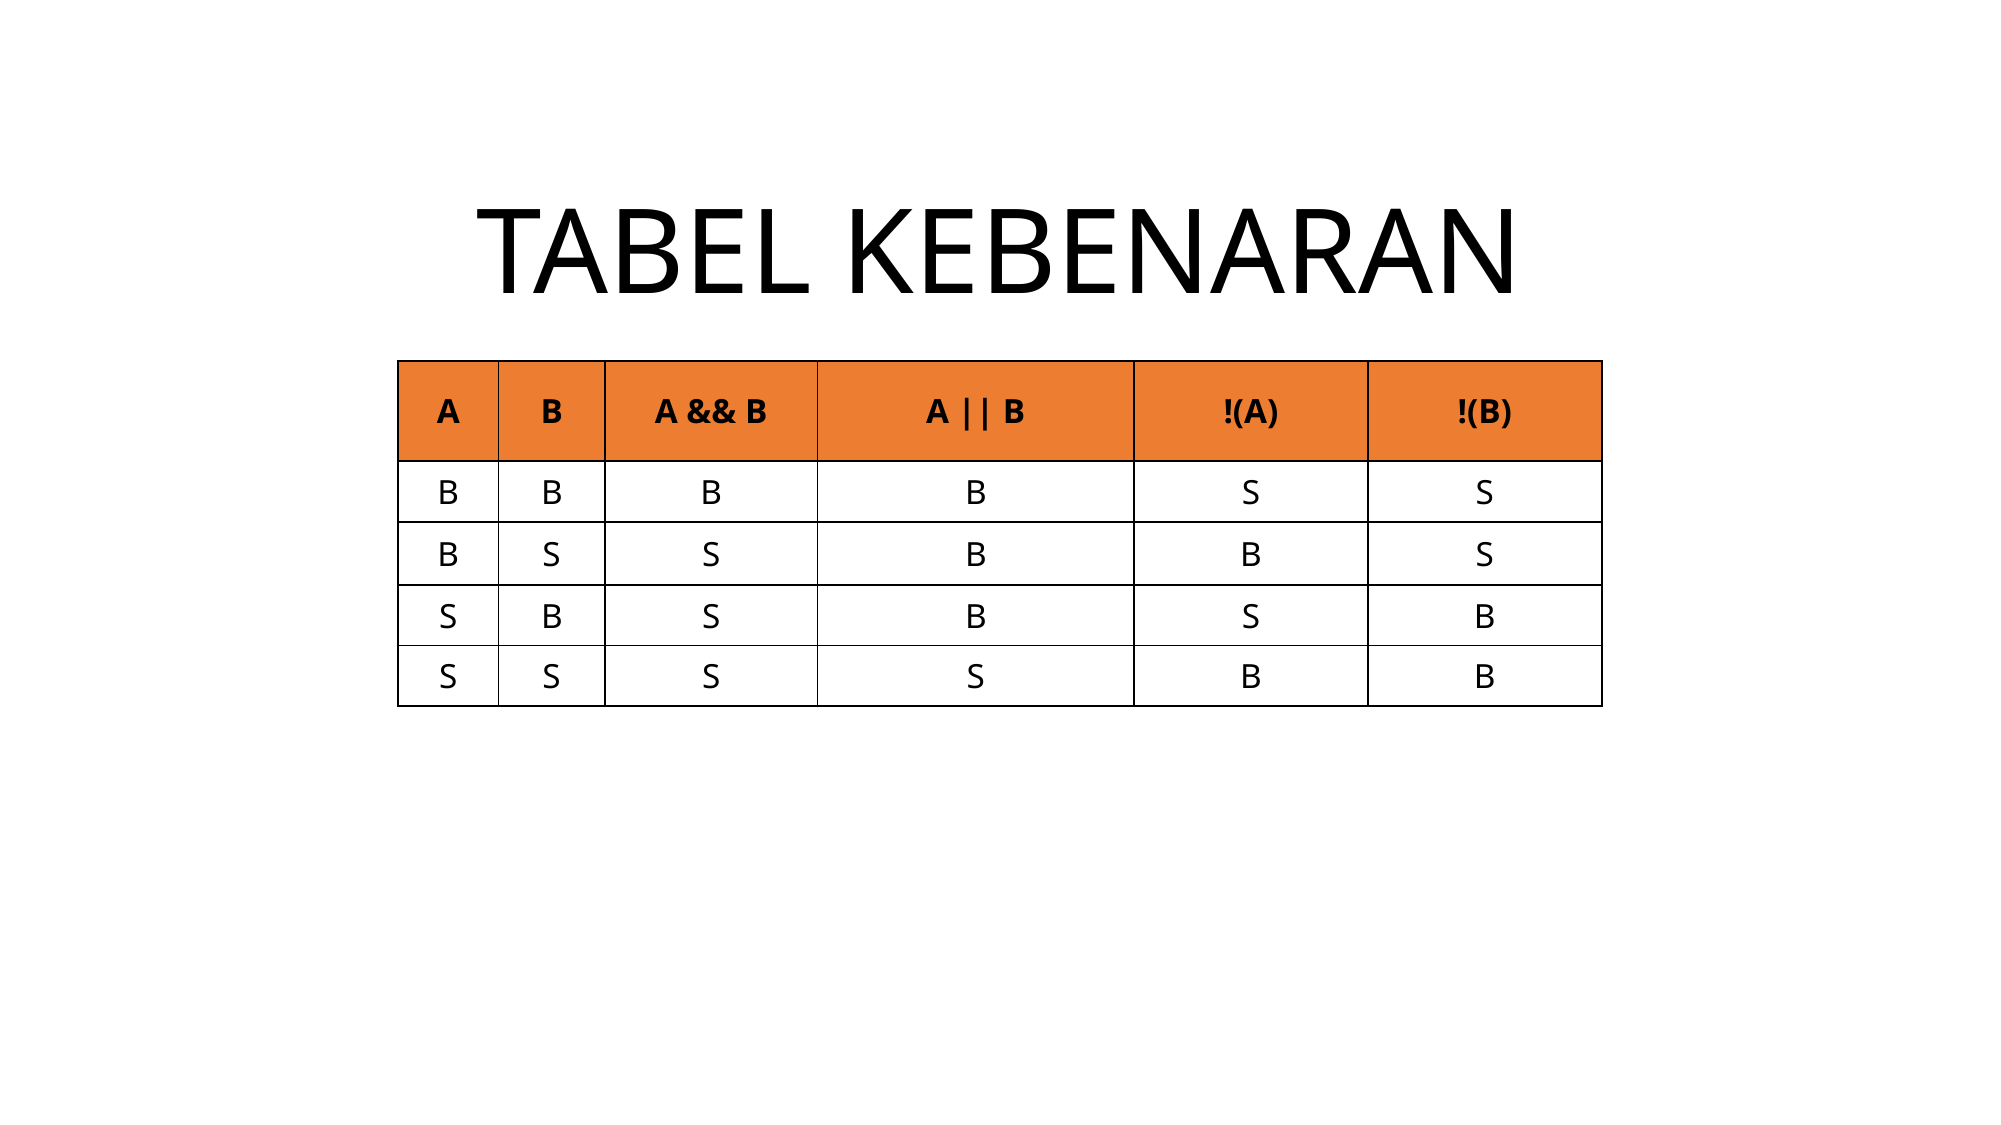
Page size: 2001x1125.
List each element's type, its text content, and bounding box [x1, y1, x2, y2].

table_cell B [606, 462, 817, 521]
table_cell S [1135, 586, 1367, 645]
table_cell B [399, 523, 498, 584]
table_cell S [606, 586, 817, 645]
table_cell B [818, 523, 1133, 584]
table_cell S [1369, 523, 1601, 584]
table_header A || B [818, 362, 1133, 460]
title TABEL KEBENARAN [249, 184, 1750, 327]
table_cell S [499, 646, 604, 705]
table_header A [399, 362, 498, 460]
table_cell S [399, 646, 498, 705]
table_cell B [1135, 646, 1367, 705]
table_cell S [606, 523, 817, 584]
table_cell S [399, 586, 498, 645]
table_cell B [1369, 646, 1601, 705]
table_cell S [1369, 462, 1601, 521]
table_cell S [499, 523, 604, 584]
table_header A && B [606, 362, 817, 460]
table_cell S [818, 646, 1133, 705]
table_header B [499, 362, 604, 460]
table_cell B [499, 462, 604, 521]
table_cell B [1369, 586, 1601, 645]
table_cell B [399, 462, 498, 521]
table_cell B [818, 462, 1133, 521]
table_cell S [1135, 462, 1367, 521]
table_cell B [499, 586, 604, 645]
table_header !(B) [1369, 362, 1601, 460]
table_cell B [818, 586, 1133, 645]
table_cell B [1135, 523, 1367, 584]
table_cell S [606, 646, 817, 705]
table_header !(A) [1135, 362, 1367, 460]
